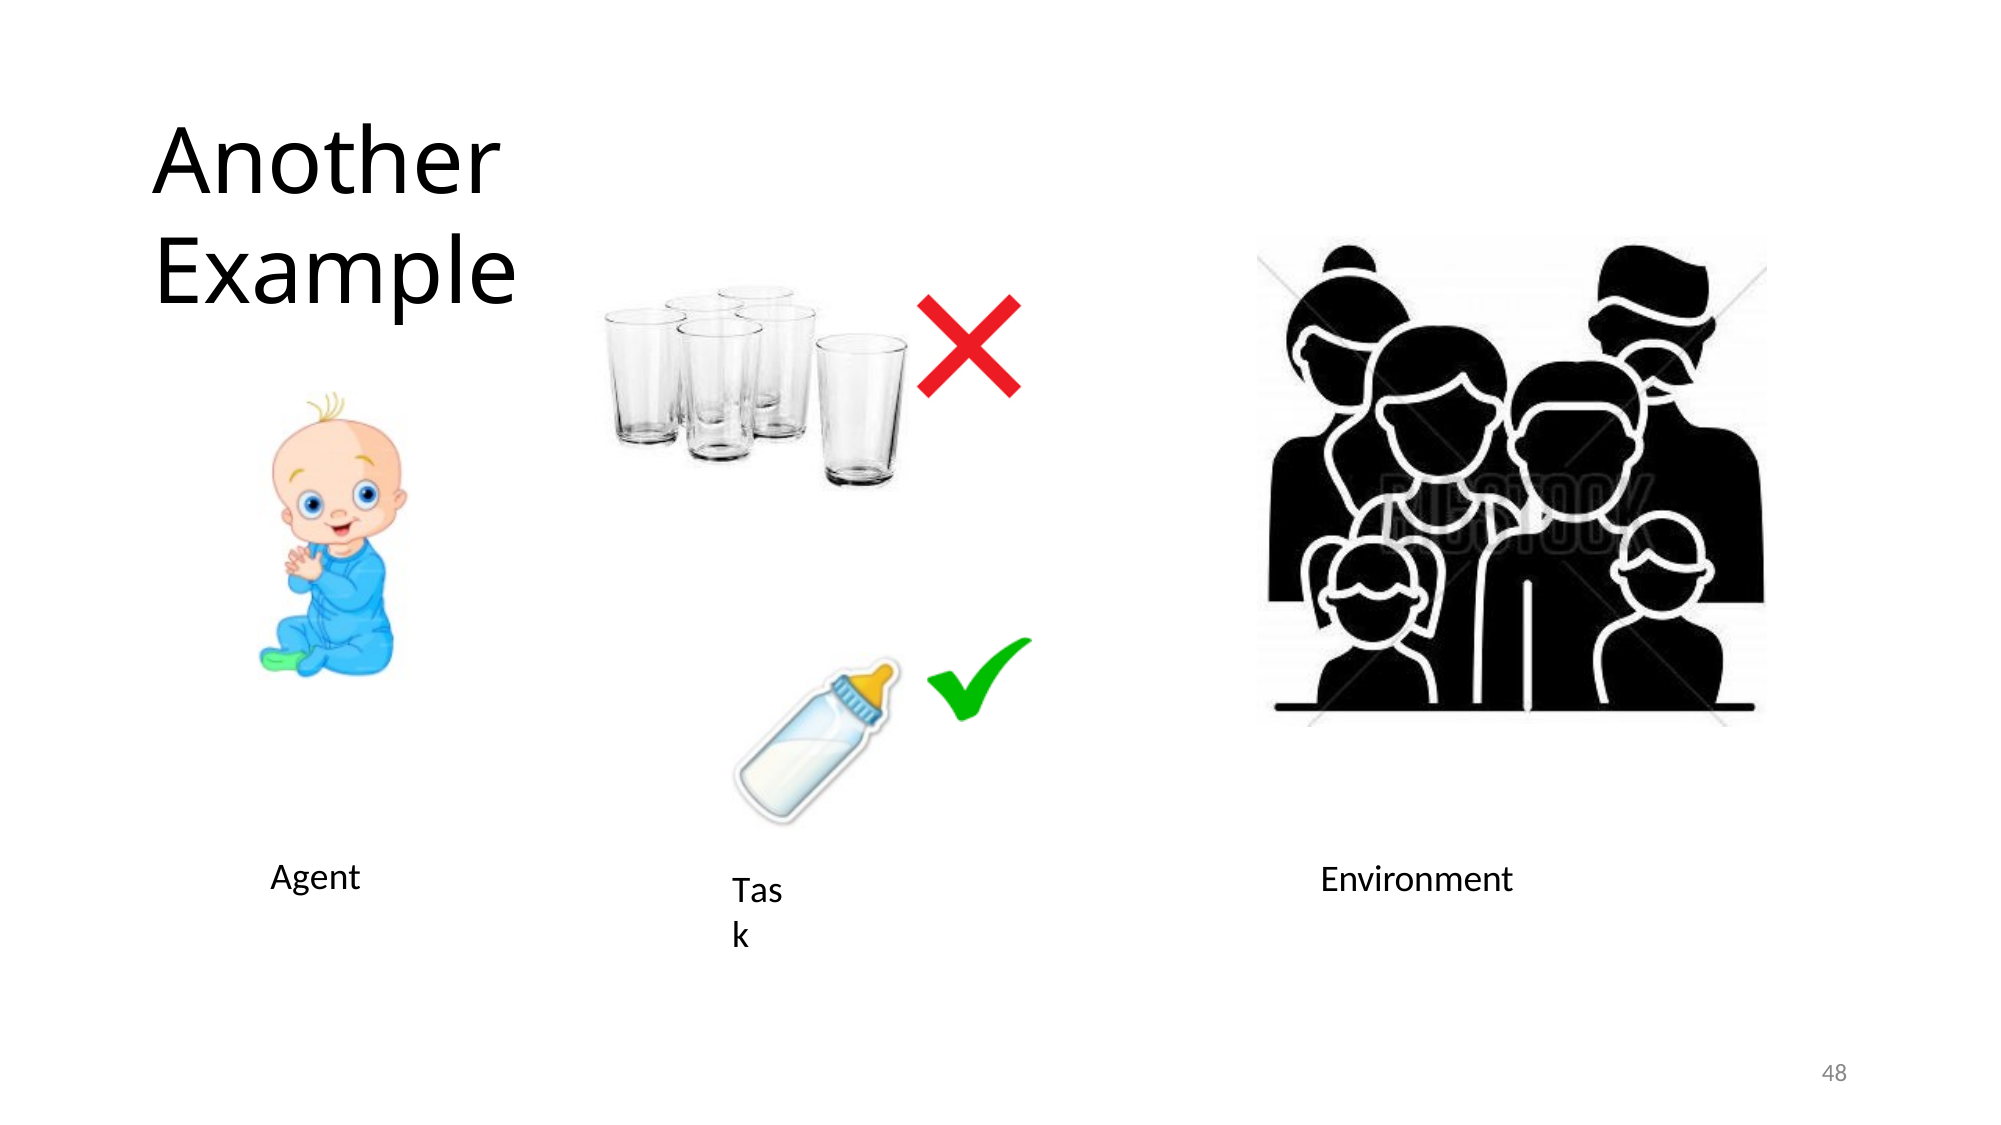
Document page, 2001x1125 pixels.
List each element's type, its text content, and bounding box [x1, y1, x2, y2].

text_box Task [729, 862, 800, 955]
title Another Example [150, 100, 788, 323]
picture [1256, 235, 1767, 727]
picture [927, 636, 1032, 722]
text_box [595, 277, 1027, 496]
text_box Agent [268, 850, 363, 898]
picture [730, 652, 905, 829]
slide_number 48 [1815, 1060, 1854, 1125]
picture [257, 391, 412, 680]
text_box Environment [1318, 851, 1519, 899]
